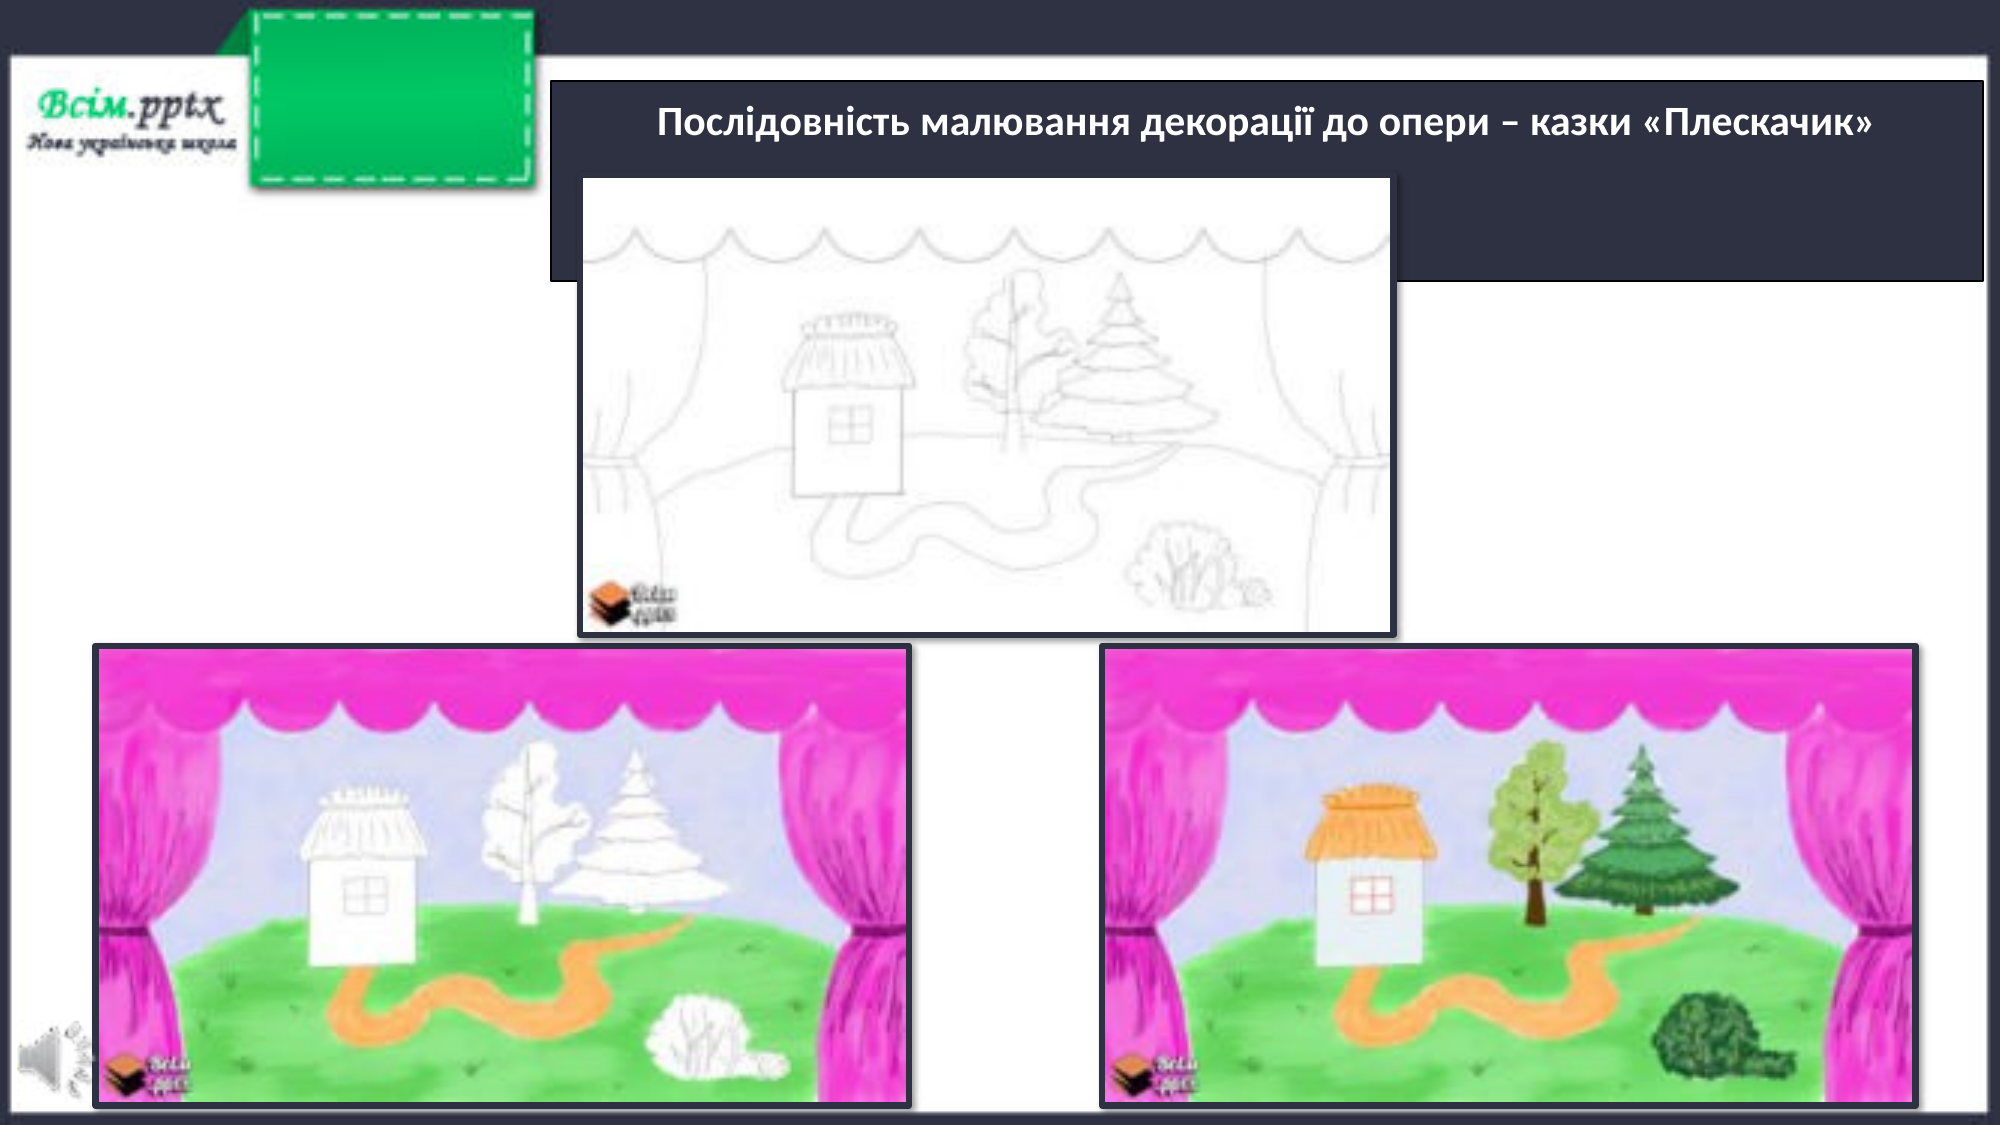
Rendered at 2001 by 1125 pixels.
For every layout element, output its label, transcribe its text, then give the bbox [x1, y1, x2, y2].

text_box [16, 167, 1932, 1122]
picture [0, 0, 2000, 1125]
title Послідовність малювання декорації до опери – казки «Плескачик» [550, 81, 1984, 282]
